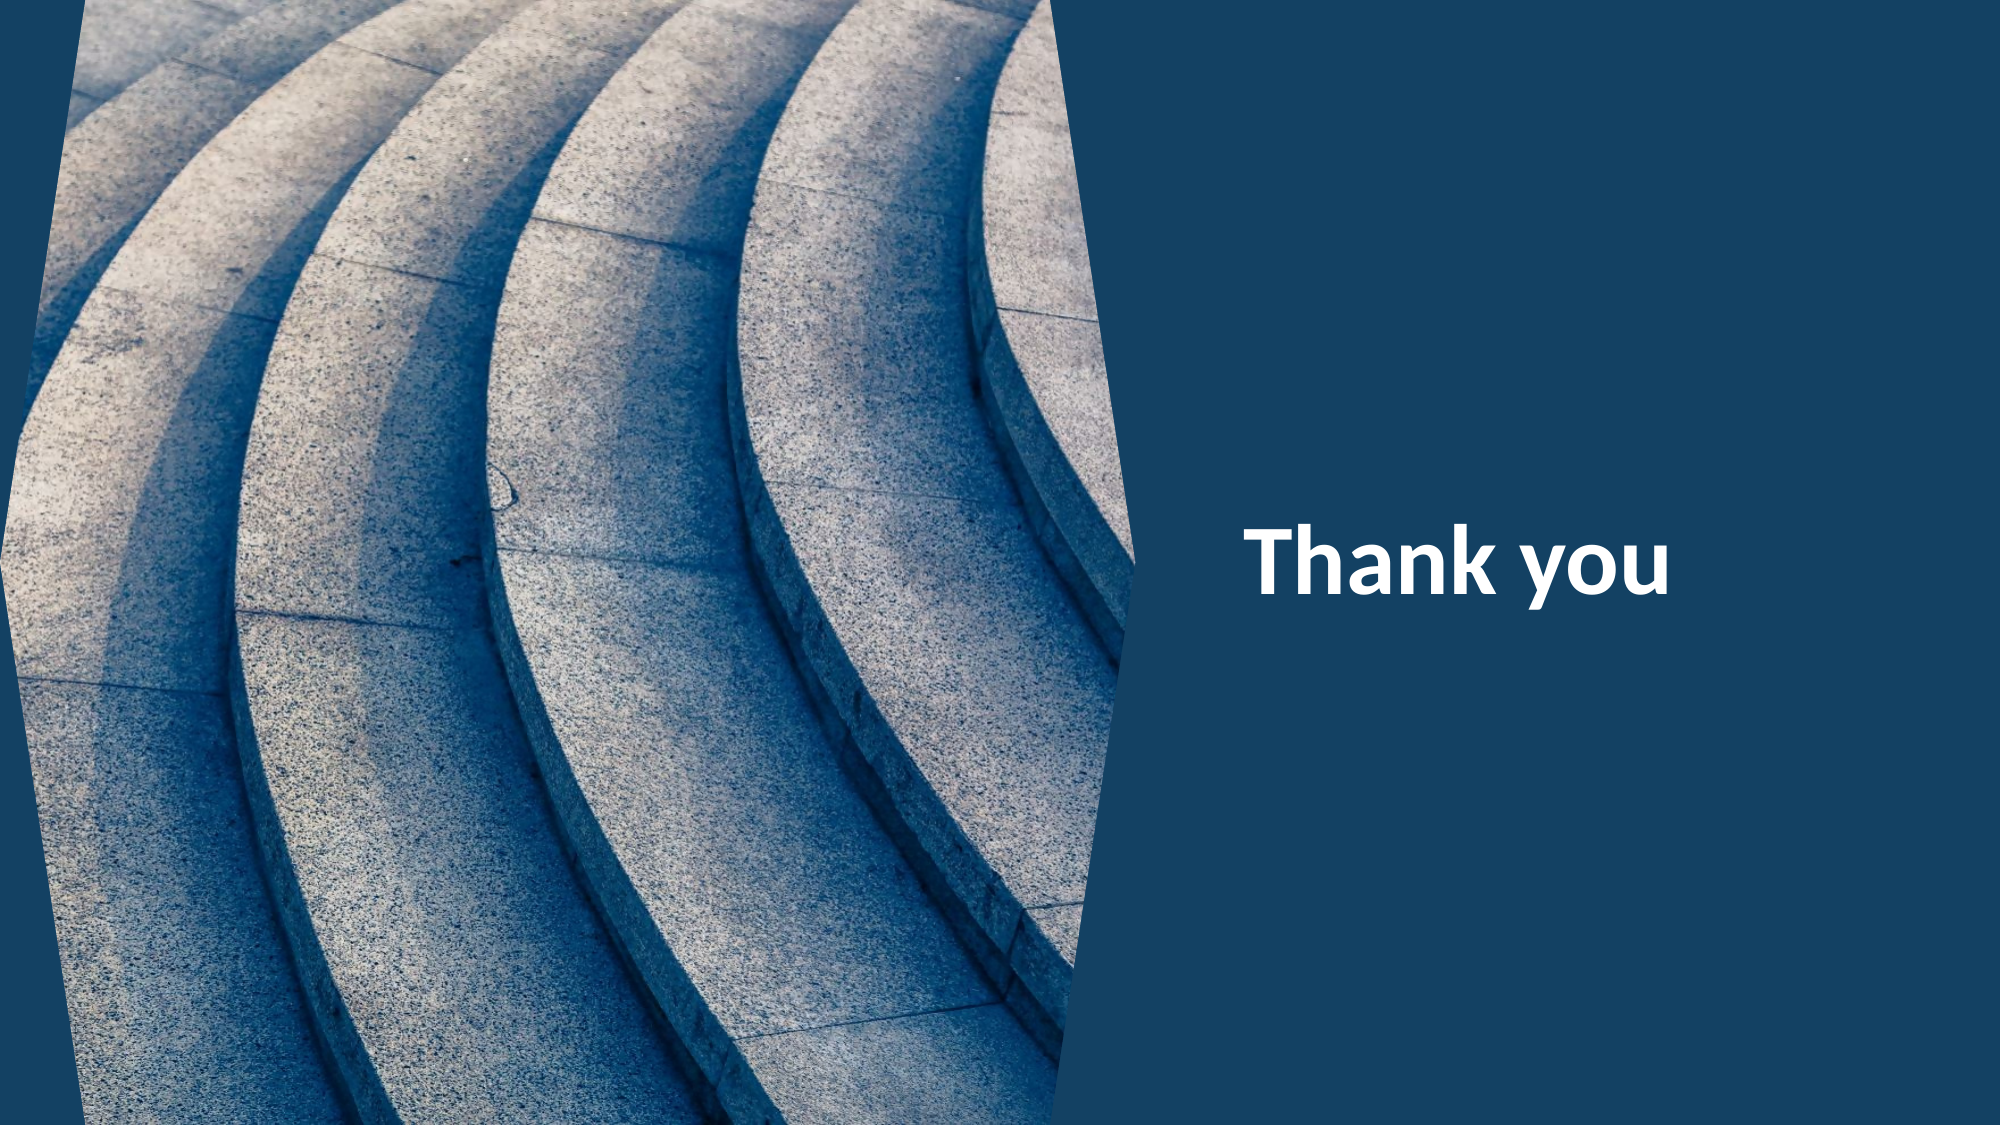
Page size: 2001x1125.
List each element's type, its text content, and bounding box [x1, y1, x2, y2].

picture [0, 0, 1136, 1125]
list Thank you [1228, 151, 1793, 974]
